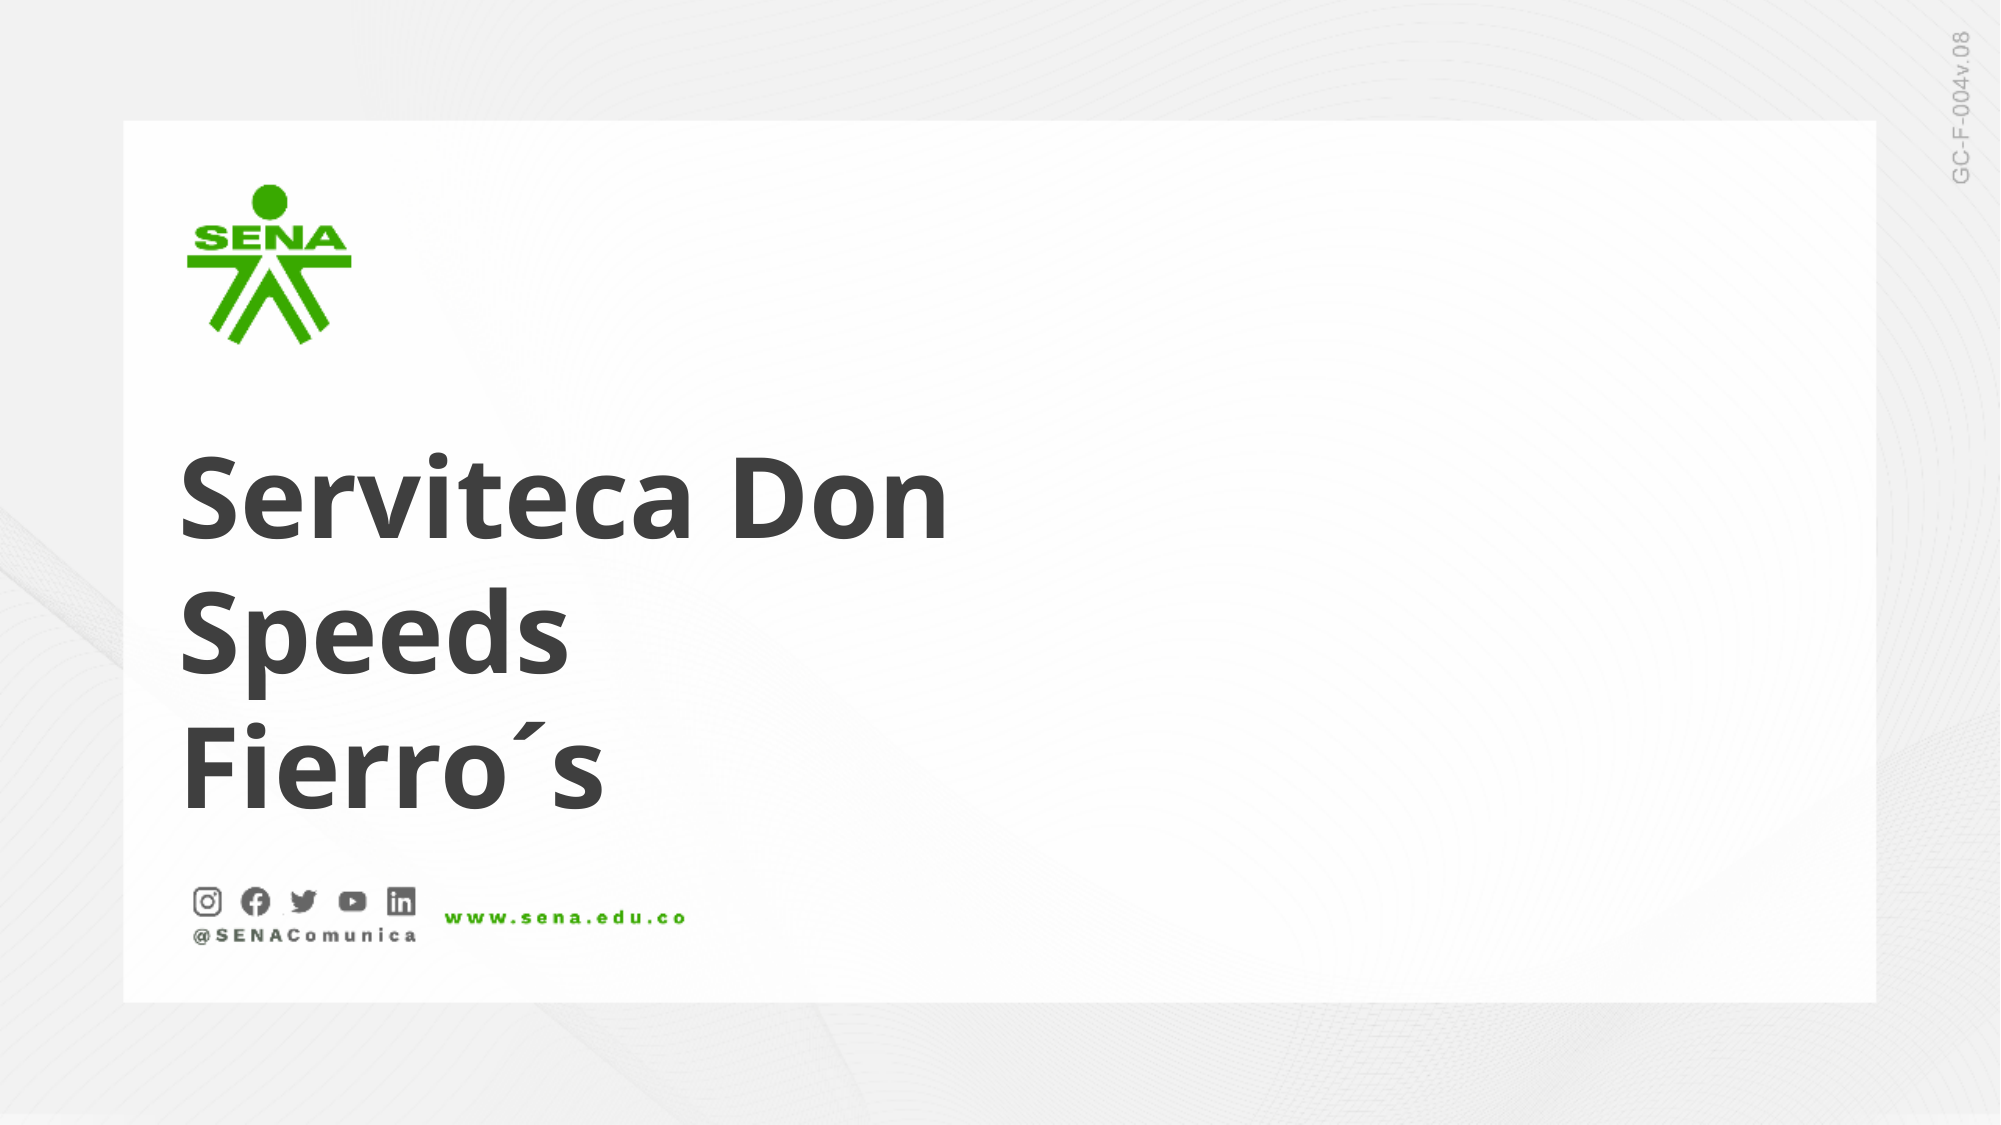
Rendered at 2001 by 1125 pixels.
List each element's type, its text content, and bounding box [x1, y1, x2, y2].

text_box Serviteca Don Speeds Fierro´s [163, 418, 1429, 839]
picture [0, 0, 2000, 1125]
